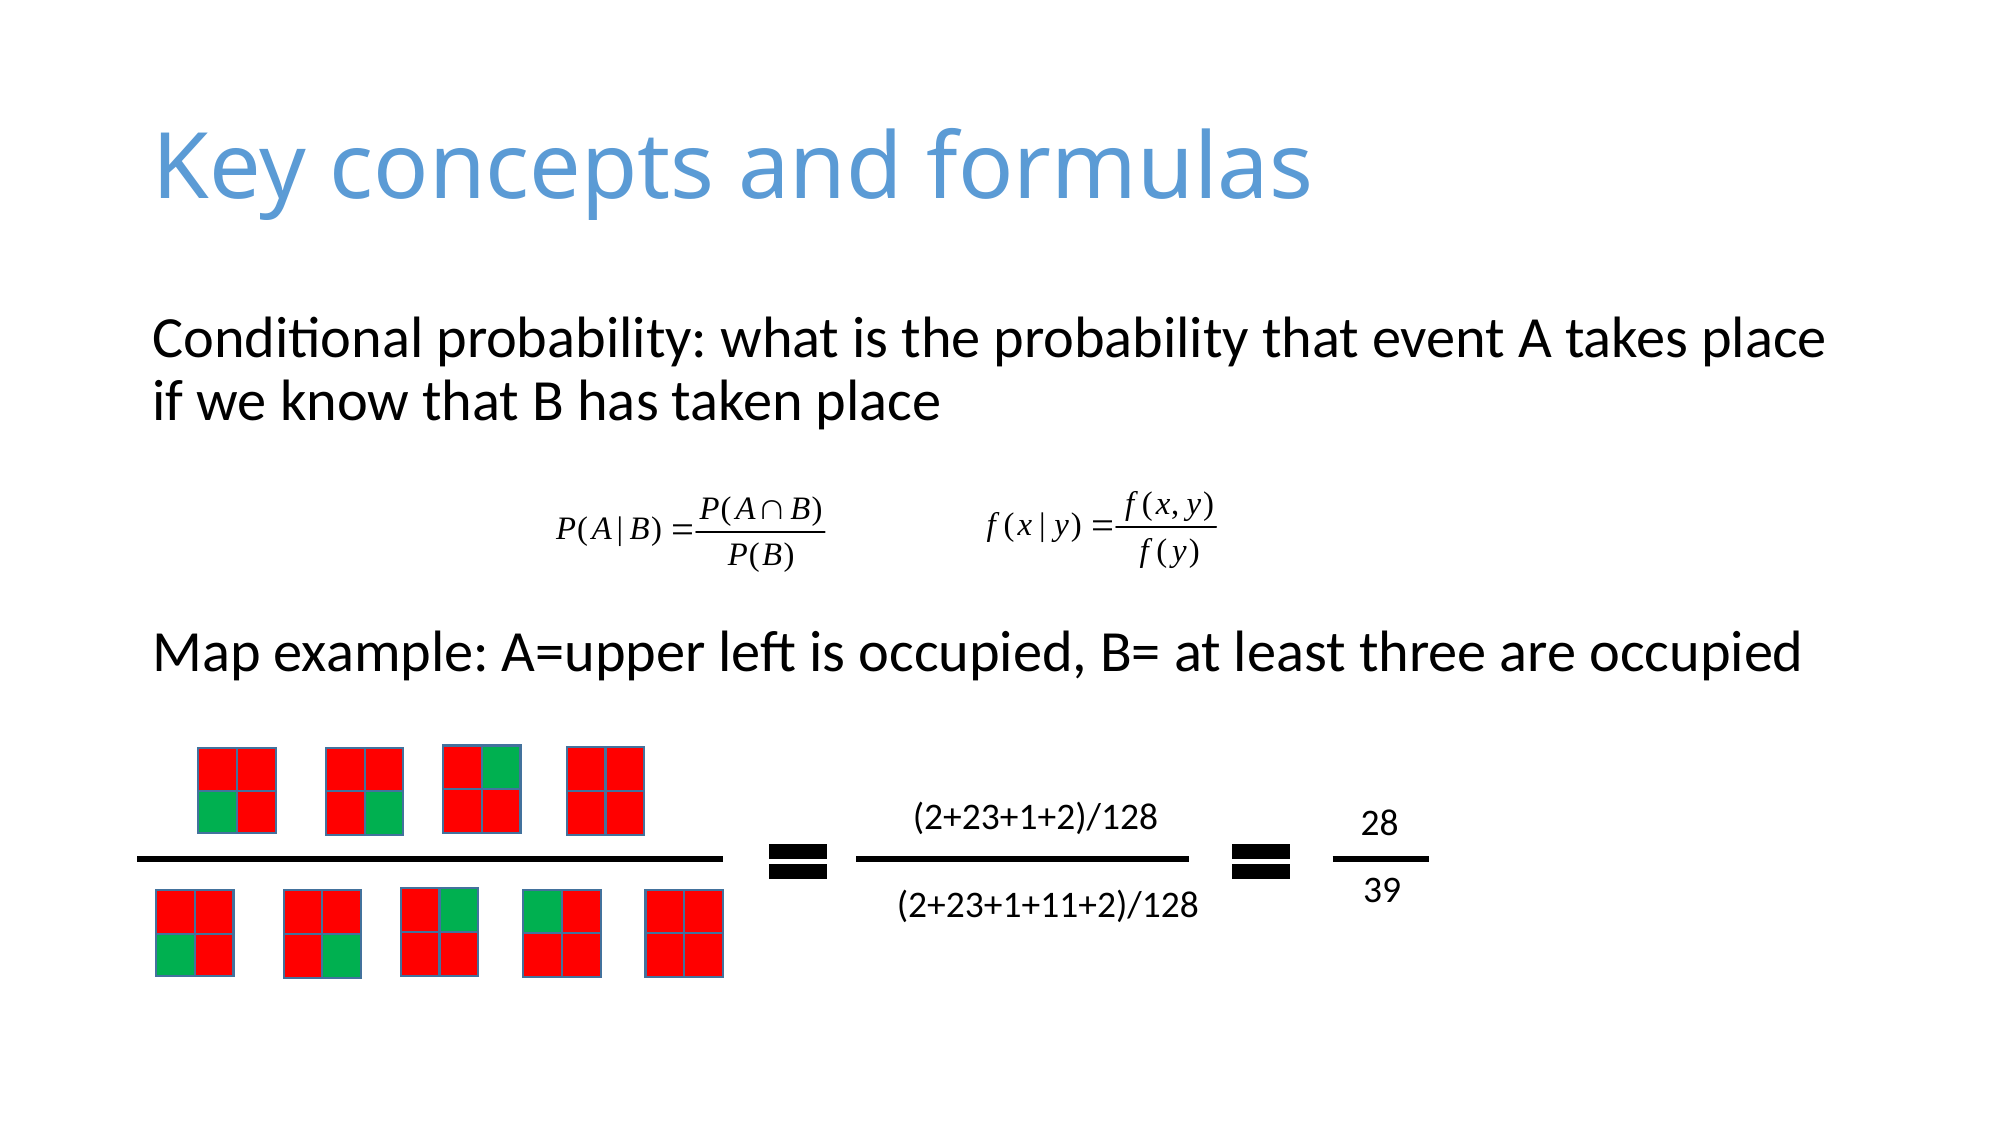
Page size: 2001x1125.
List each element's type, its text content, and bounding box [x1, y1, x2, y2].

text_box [549, 487, 835, 580]
text_box [155, 889, 194, 935]
text_box [236, 747, 277, 792]
text_box [400, 887, 439, 933]
text_box [439, 887, 479, 933]
text_box [283, 889, 321, 933]
text_box [325, 747, 364, 790]
title Key concepts and formulas [137, 59, 1863, 278]
text_box (2+23+1+2)/128 [898, 784, 1174, 845]
text_box [321, 933, 362, 979]
list Conditional probability: what is the probability that event A takes place if we know that B has taken place Map example: A=upper left is occupied, B= at least three are occupied [137, 299, 1863, 1014]
text_box 39 [1348, 860, 1417, 918]
text_box [769, 844, 827, 859]
text_box [194, 935, 235, 977]
text_box [364, 747, 404, 790]
text_box [442, 744, 481, 790]
text_box [197, 792, 236, 834]
text_box [561, 889, 602, 934]
text_box [561, 934, 602, 978]
text_box [442, 790, 481, 834]
text_box [194, 889, 235, 935]
text_box [439, 933, 479, 977]
text_box [522, 889, 561, 934]
text_box [683, 889, 724, 934]
text_box [155, 935, 194, 977]
text_box [481, 790, 522, 834]
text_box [974, 482, 1224, 575]
text_box 28 [1345, 790, 1414, 851]
text_box [1232, 864, 1290, 879]
text_box [605, 792, 645, 836]
text_box [566, 746, 605, 792]
text_box [522, 934, 561, 978]
text_box [321, 889, 362, 933]
text_box [644, 889, 683, 934]
text_box [283, 933, 321, 979]
text_box [236, 792, 277, 834]
text_box [769, 864, 827, 879]
text_box [197, 747, 236, 792]
text_box [566, 792, 605, 836]
text_box [1232, 844, 1290, 859]
text_box (2+23+1+11+2)/128 [882, 872, 1214, 933]
text_box [364, 790, 404, 836]
text_box [481, 744, 522, 790]
text_box [325, 790, 364, 836]
text_box [400, 933, 439, 977]
text_box [683, 934, 724, 978]
text_box [605, 746, 645, 792]
text_box [644, 934, 683, 978]
